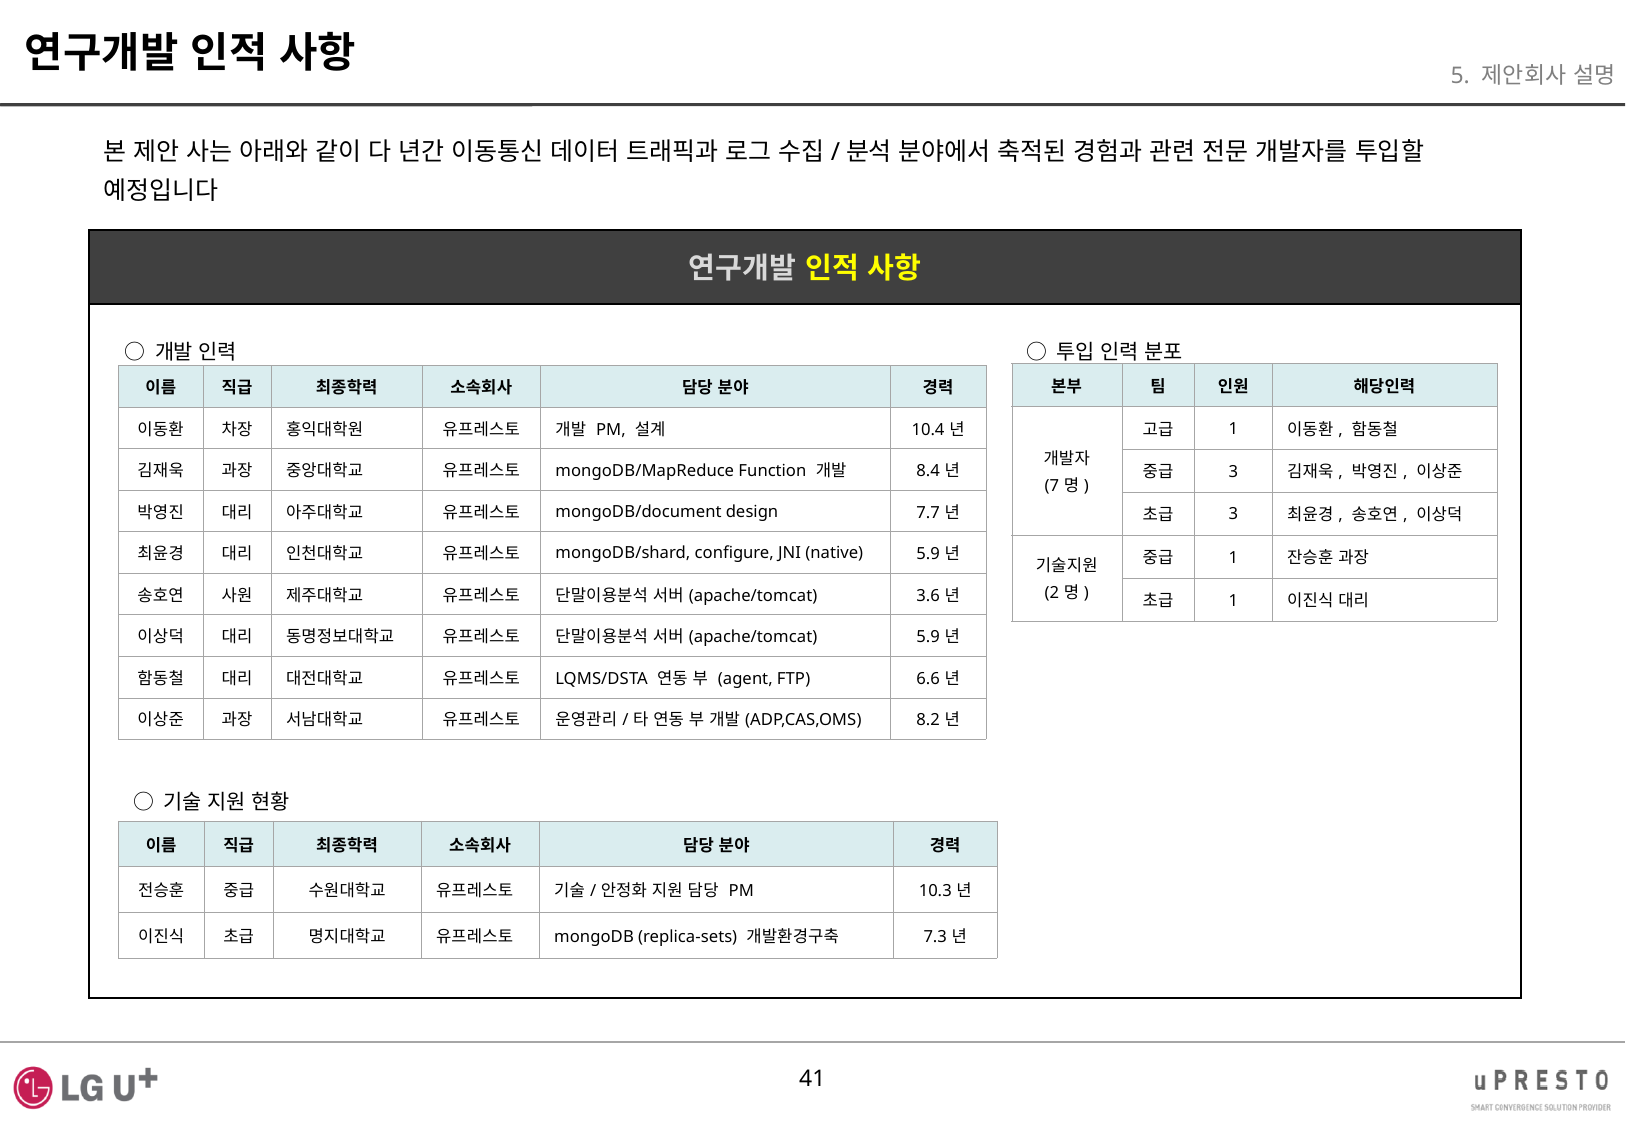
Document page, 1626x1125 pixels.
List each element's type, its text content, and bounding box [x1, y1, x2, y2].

table_cell 8.4년 [891, 449, 986, 490]
table_cell 운영관리/타 연동 부 개발(ADP,CAS,OMS) [541, 699, 890, 739]
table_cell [1273, 579, 1497, 621]
table_header 직급 [205, 822, 273, 866]
table_cell 전승훈 [119, 867, 204, 912]
table_header 소속회사 [423, 366, 540, 407]
table_cell 과장 [204, 699, 271, 739]
picture [1463, 1057, 1618, 1117]
table_cell 유프레스토 [423, 574, 540, 614]
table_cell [1195, 579, 1272, 621]
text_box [118, 769, 407, 822]
table_cell 대리 [204, 615, 271, 656]
table_cell 대리 [204, 491, 271, 531]
table_cell 중급 [205, 867, 273, 912]
table_header 경력 [894, 822, 997, 866]
table_cell 이상준 [119, 699, 203, 739]
table_cell mongoDB/MapReduce Function 개발 [541, 449, 890, 490]
table_cell 유프레스토 [423, 491, 540, 531]
table_cell 대전대학교 [272, 657, 422, 698]
table_header 담당 분야 [541, 366, 890, 407]
table_cell 최윤경 [119, 532, 203, 573]
table_cell 유프레스토 [423, 532, 540, 573]
table_cell 명지대학교 [274, 913, 421, 958]
table_cell 이상덕 [119, 615, 203, 656]
table_cell 유프레스토 [423, 408, 540, 448]
table_cell 중앙대학교 [272, 449, 422, 490]
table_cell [1123, 450, 1194, 492]
table_cell 5.9년 [891, 615, 986, 656]
text_box 5. 제안회사 설명 [1033, 53, 1625, 96]
table_cell 유프레스토 [423, 449, 540, 490]
table_cell 이동환 [119, 408, 203, 448]
picture [9, 1058, 164, 1113]
table_header 담당 분야 [540, 822, 893, 866]
table_cell 서남대학교 [272, 699, 422, 739]
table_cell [1195, 493, 1272, 535]
table_cell 대리 [204, 657, 271, 698]
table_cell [1123, 579, 1194, 621]
table_cell 유프레스토 [423, 615, 540, 656]
table_cell 3.6년 [891, 574, 986, 614]
table_cell 10.4년 [891, 408, 986, 448]
table_cell mongoDB (replica-sets) 개발환경구축 [540, 913, 893, 958]
table_cell 박영진 [119, 491, 203, 531]
table_cell 7.7년 [891, 491, 986, 531]
table_cell 인천대학교 [272, 532, 422, 573]
table_header 본부 [1013, 371, 1122, 406]
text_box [109, 318, 259, 371]
table_cell 수원대학교 [274, 867, 421, 912]
table_header 최종학력 [272, 366, 422, 407]
table_cell 유프레스토 [422, 867, 539, 912]
table_header 소속회사 [422, 822, 539, 866]
table_header 직급 [204, 366, 271, 407]
table_cell 대리 [204, 532, 271, 573]
text_box 본 제안 사는 아래와 같이 다 년간 이동통신 데이터 트래픽과 로그 수집/분석 분야에서 축적된 경험과 관련 전문 개발자를 투입할 예정입니다 [89, 119, 1529, 213]
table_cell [1123, 493, 1194, 535]
table_cell 아주대학교 [272, 491, 422, 531]
table_cell mongoDB/document design [541, 491, 890, 531]
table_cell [1195, 536, 1272, 578]
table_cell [1273, 450, 1497, 492]
table_cell 기술/안정화 지원 담당 PM [540, 867, 893, 912]
table_cell 유프레스토 [422, 913, 539, 958]
table_cell 초급 [205, 913, 273, 958]
table_cell 고급 [1123, 407, 1194, 449]
table_cell 함동철 [119, 657, 203, 698]
table_cell LQMS/DSTA 연동 부 (agent, FTP) [541, 657, 890, 698]
table_cell 유프레스토 [423, 699, 540, 739]
table_cell 제주대학교 [272, 574, 422, 614]
table_cell 단말이용분석 서버(apache/tomcat) [541, 615, 890, 656]
table_cell 이진식 [119, 913, 204, 958]
table_header 인원 [1195, 371, 1272, 406]
text_box 연구개발 인적 사항 [89, 230, 1522, 305]
table_header 팀 [1123, 371, 1194, 406]
table_cell 김재욱 [119, 449, 203, 490]
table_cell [1013, 536, 1122, 621]
table_cell 5.9년 [891, 532, 986, 573]
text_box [1011, 318, 1300, 371]
table_cell 과장 [204, 449, 271, 490]
table_cell mongoDB/shard, configure, JNI (native) [541, 532, 890, 573]
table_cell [1273, 536, 1497, 578]
text_box 연구개발 인적 사항 [16, 18, 814, 83]
table_cell 이동환, 함동철 [1273, 407, 1497, 449]
table_cell 개발자 (7명) [1013, 407, 1122, 535]
table_cell 차장 [204, 408, 271, 448]
text_box [89, 305, 1522, 999]
table_cell 사원 [204, 574, 271, 614]
table_header 이름 [119, 822, 204, 866]
table_header 이름 [119, 371, 203, 407]
table_header 해당인력 [1273, 364, 1497, 406]
table_cell 1 [1195, 407, 1272, 449]
table_cell 6.6년 [891, 657, 986, 698]
table_cell 단말이용분석 서버(apache/tomcat) [541, 574, 890, 614]
table_cell 유프레스토 [423, 657, 540, 698]
table_cell 송호연 [119, 574, 203, 614]
table_cell 개발 PM, 설계 [541, 408, 890, 448]
table_cell 8.2년 [891, 699, 986, 739]
table_header 최종학력 [274, 822, 421, 866]
table_cell 10.3년 [894, 867, 997, 912]
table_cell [1273, 493, 1497, 535]
table_cell 동명정보대학교 [272, 615, 422, 656]
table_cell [1123, 536, 1194, 578]
table_cell 7.3년 [894, 913, 997, 958]
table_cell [1195, 450, 1272, 492]
table_header 경력 [891, 366, 986, 407]
table_cell 홍익대학원 [272, 408, 422, 448]
